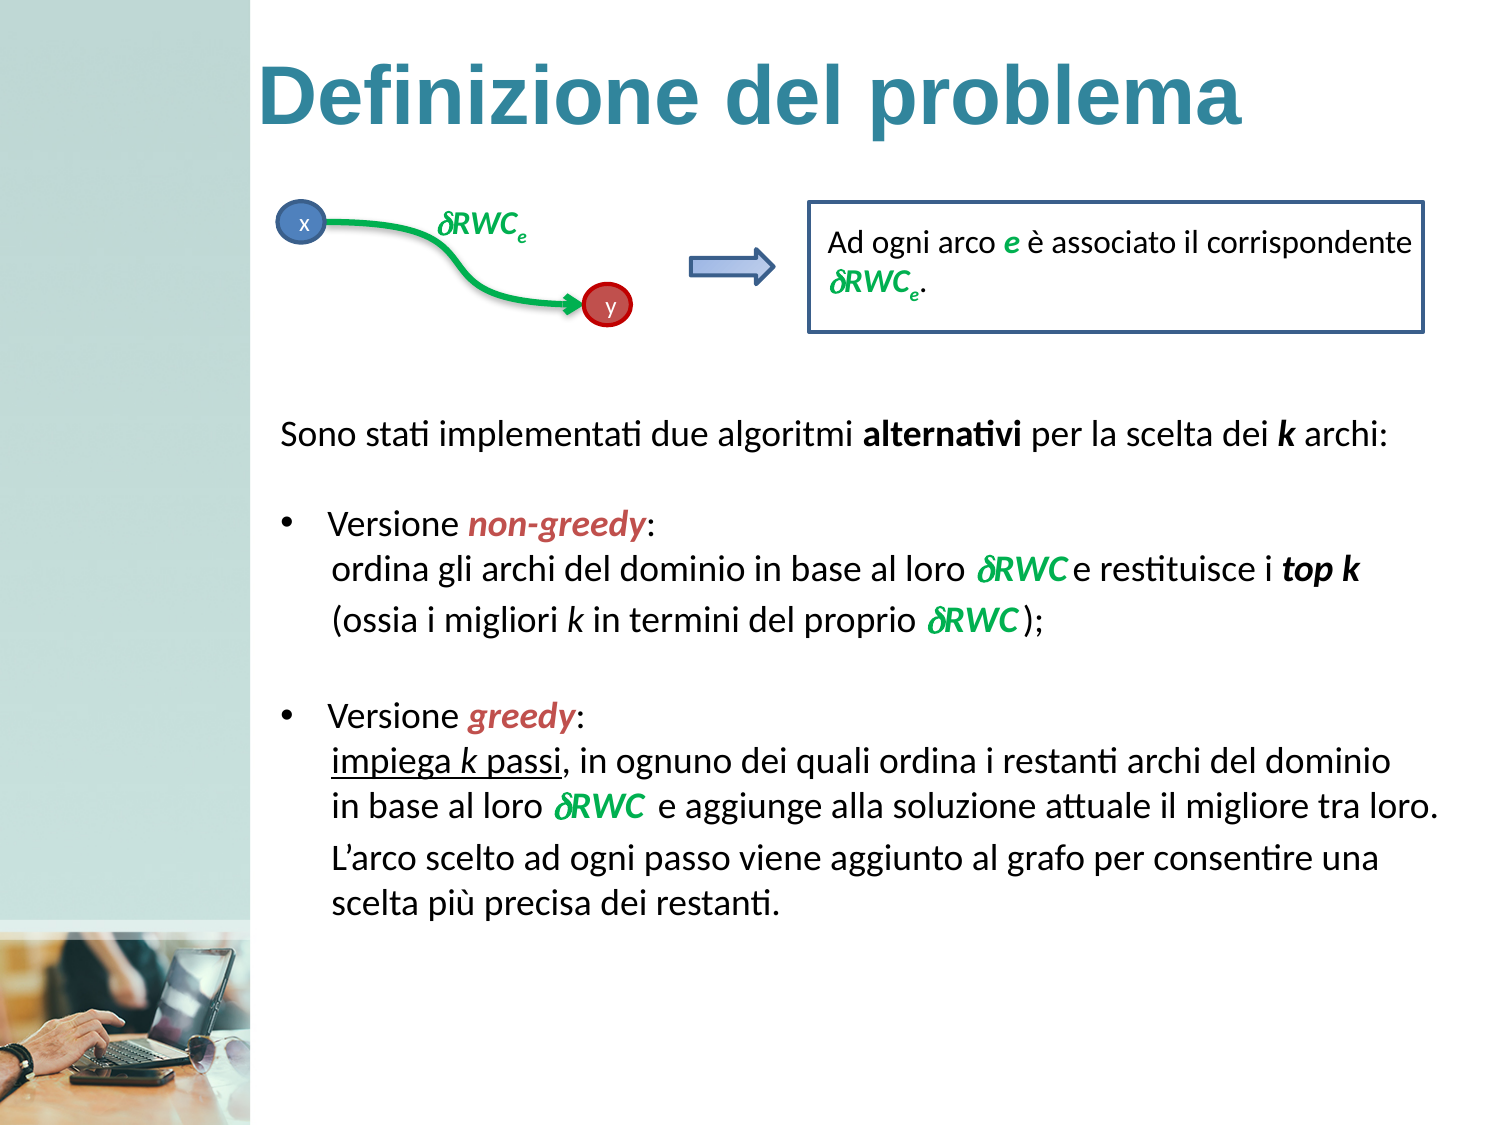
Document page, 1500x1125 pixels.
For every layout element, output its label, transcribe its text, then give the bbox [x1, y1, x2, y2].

text_box Sono stati implementati due algoritmi alternativi per la scelta dei k archi: Versione non-greedy: ordina gli archi del dominio in base al loro RWC e restituisce i top k (ossia i migliori k in termini del proprio RWC ); Versione greedy: impiega k passi, in ognuno dei quali ordina i restanti archi del dominio in base al loro RWC e aggiunge alla soluzione attuale il migliore tra loro. L’arco scelto ad ogni passo viene aggiunto al grafo per consentire una scelta più precisa dei restanti. [265, 221, 1500, 931]
text_box [688, 247, 776, 287]
text_box y [583, 281, 634, 328]
picture [0, 179, 1500, 1125]
text_box x [275, 199, 327, 245]
text_box [807, 200, 1425, 334]
title Definizione del problema [0, 3, 1500, 179]
text_box RWCe [420, 194, 542, 220]
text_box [324, 221, 585, 305]
